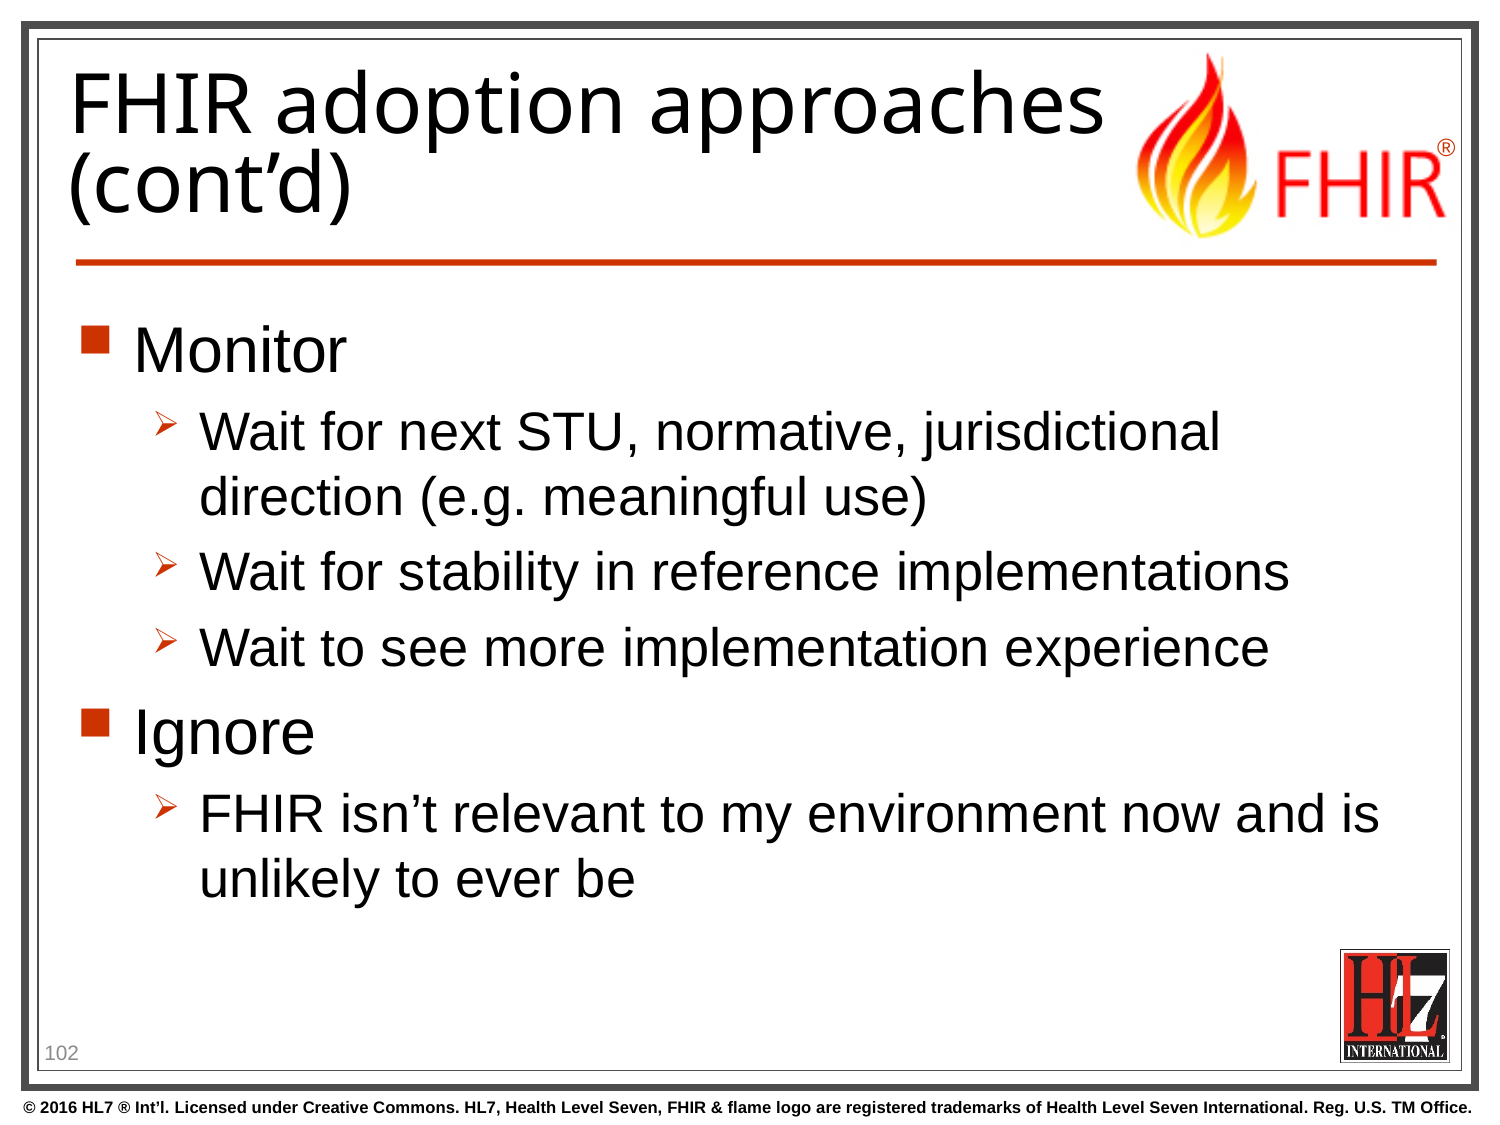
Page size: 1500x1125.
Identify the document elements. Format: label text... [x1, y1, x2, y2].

list Monitor Wait for next STU, normative, jurisdictional direction (e.g. meaningful use) Wait for stability in reference implementations Wait to see more implementation experience Ignore FHIR isn’t relevant to my environment now and is unlikely to ever be [62, 299, 1438, 1059]
slide_number 102 [29, 1034, 148, 1071]
picture [1124, 42, 1458, 249]
title FHIR adoption approaches (cont’d) [53, 54, 1128, 244]
picture [1340, 949, 1450, 1063]
